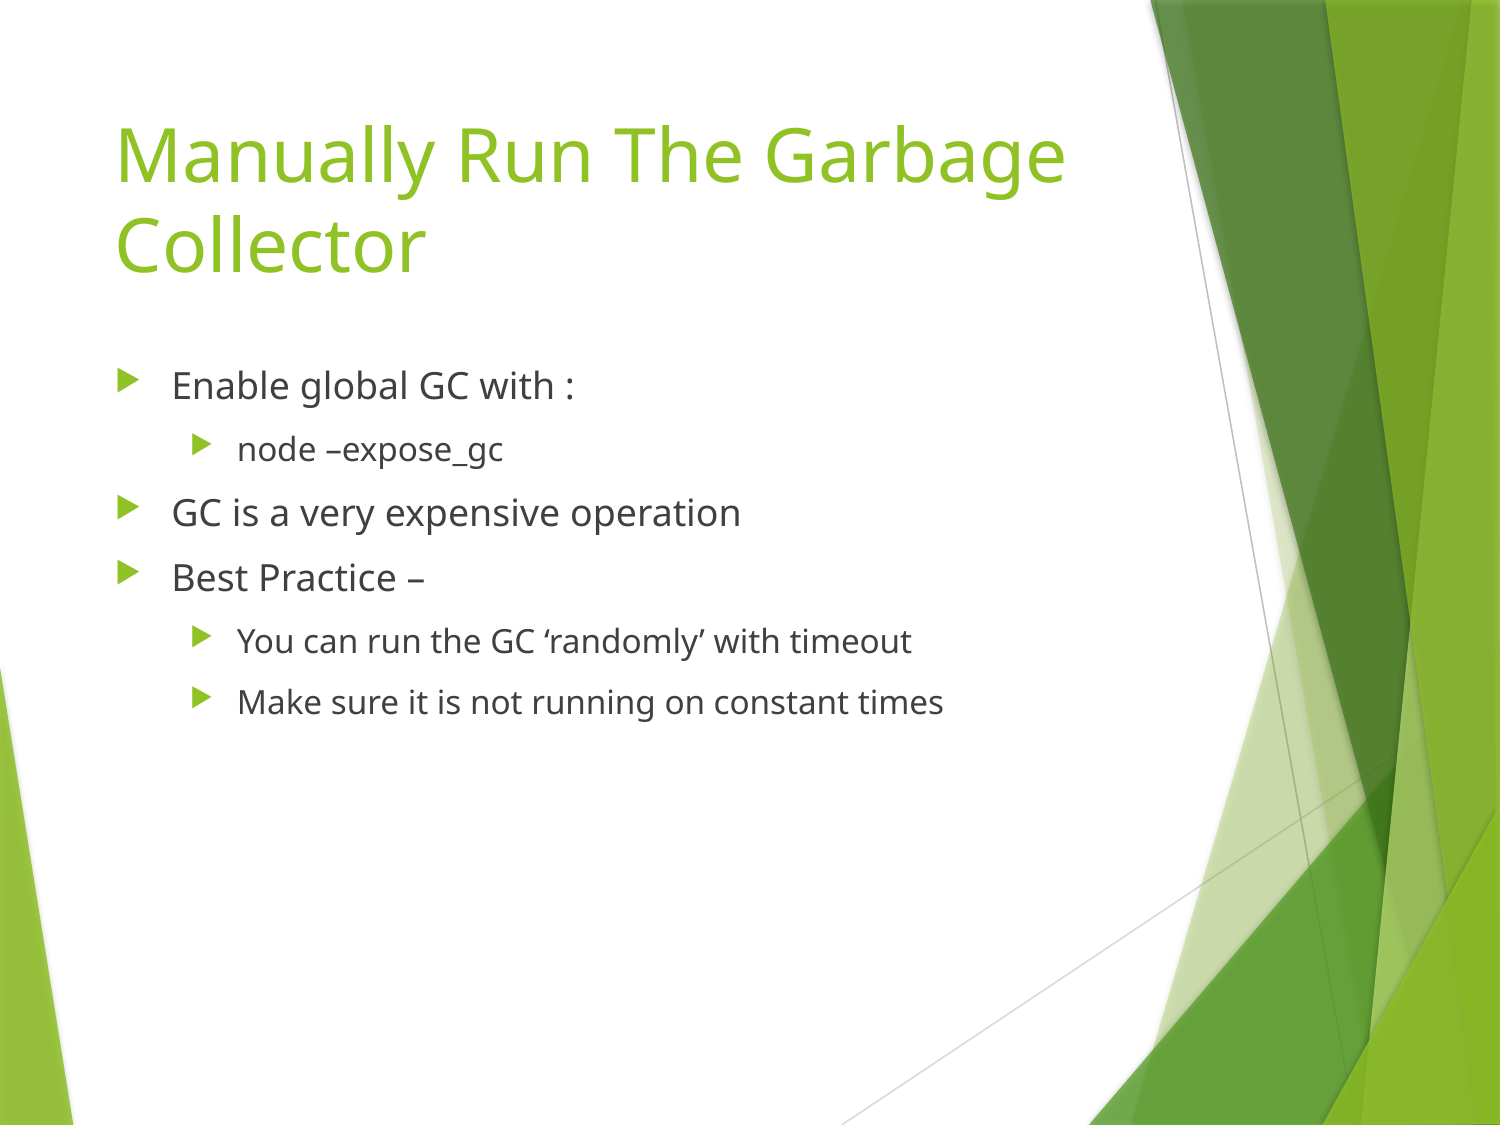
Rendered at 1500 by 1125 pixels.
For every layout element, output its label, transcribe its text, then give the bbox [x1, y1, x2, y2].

title Manually Run The Garbage Collector [99, 99, 1142, 317]
list Enable global GC with : node –expose_gc GC is a very expensive operation Best Practice – You can run the GC ‘randomly’ with timeout Make sure it is not running on constant times [99, 354, 1142, 992]
